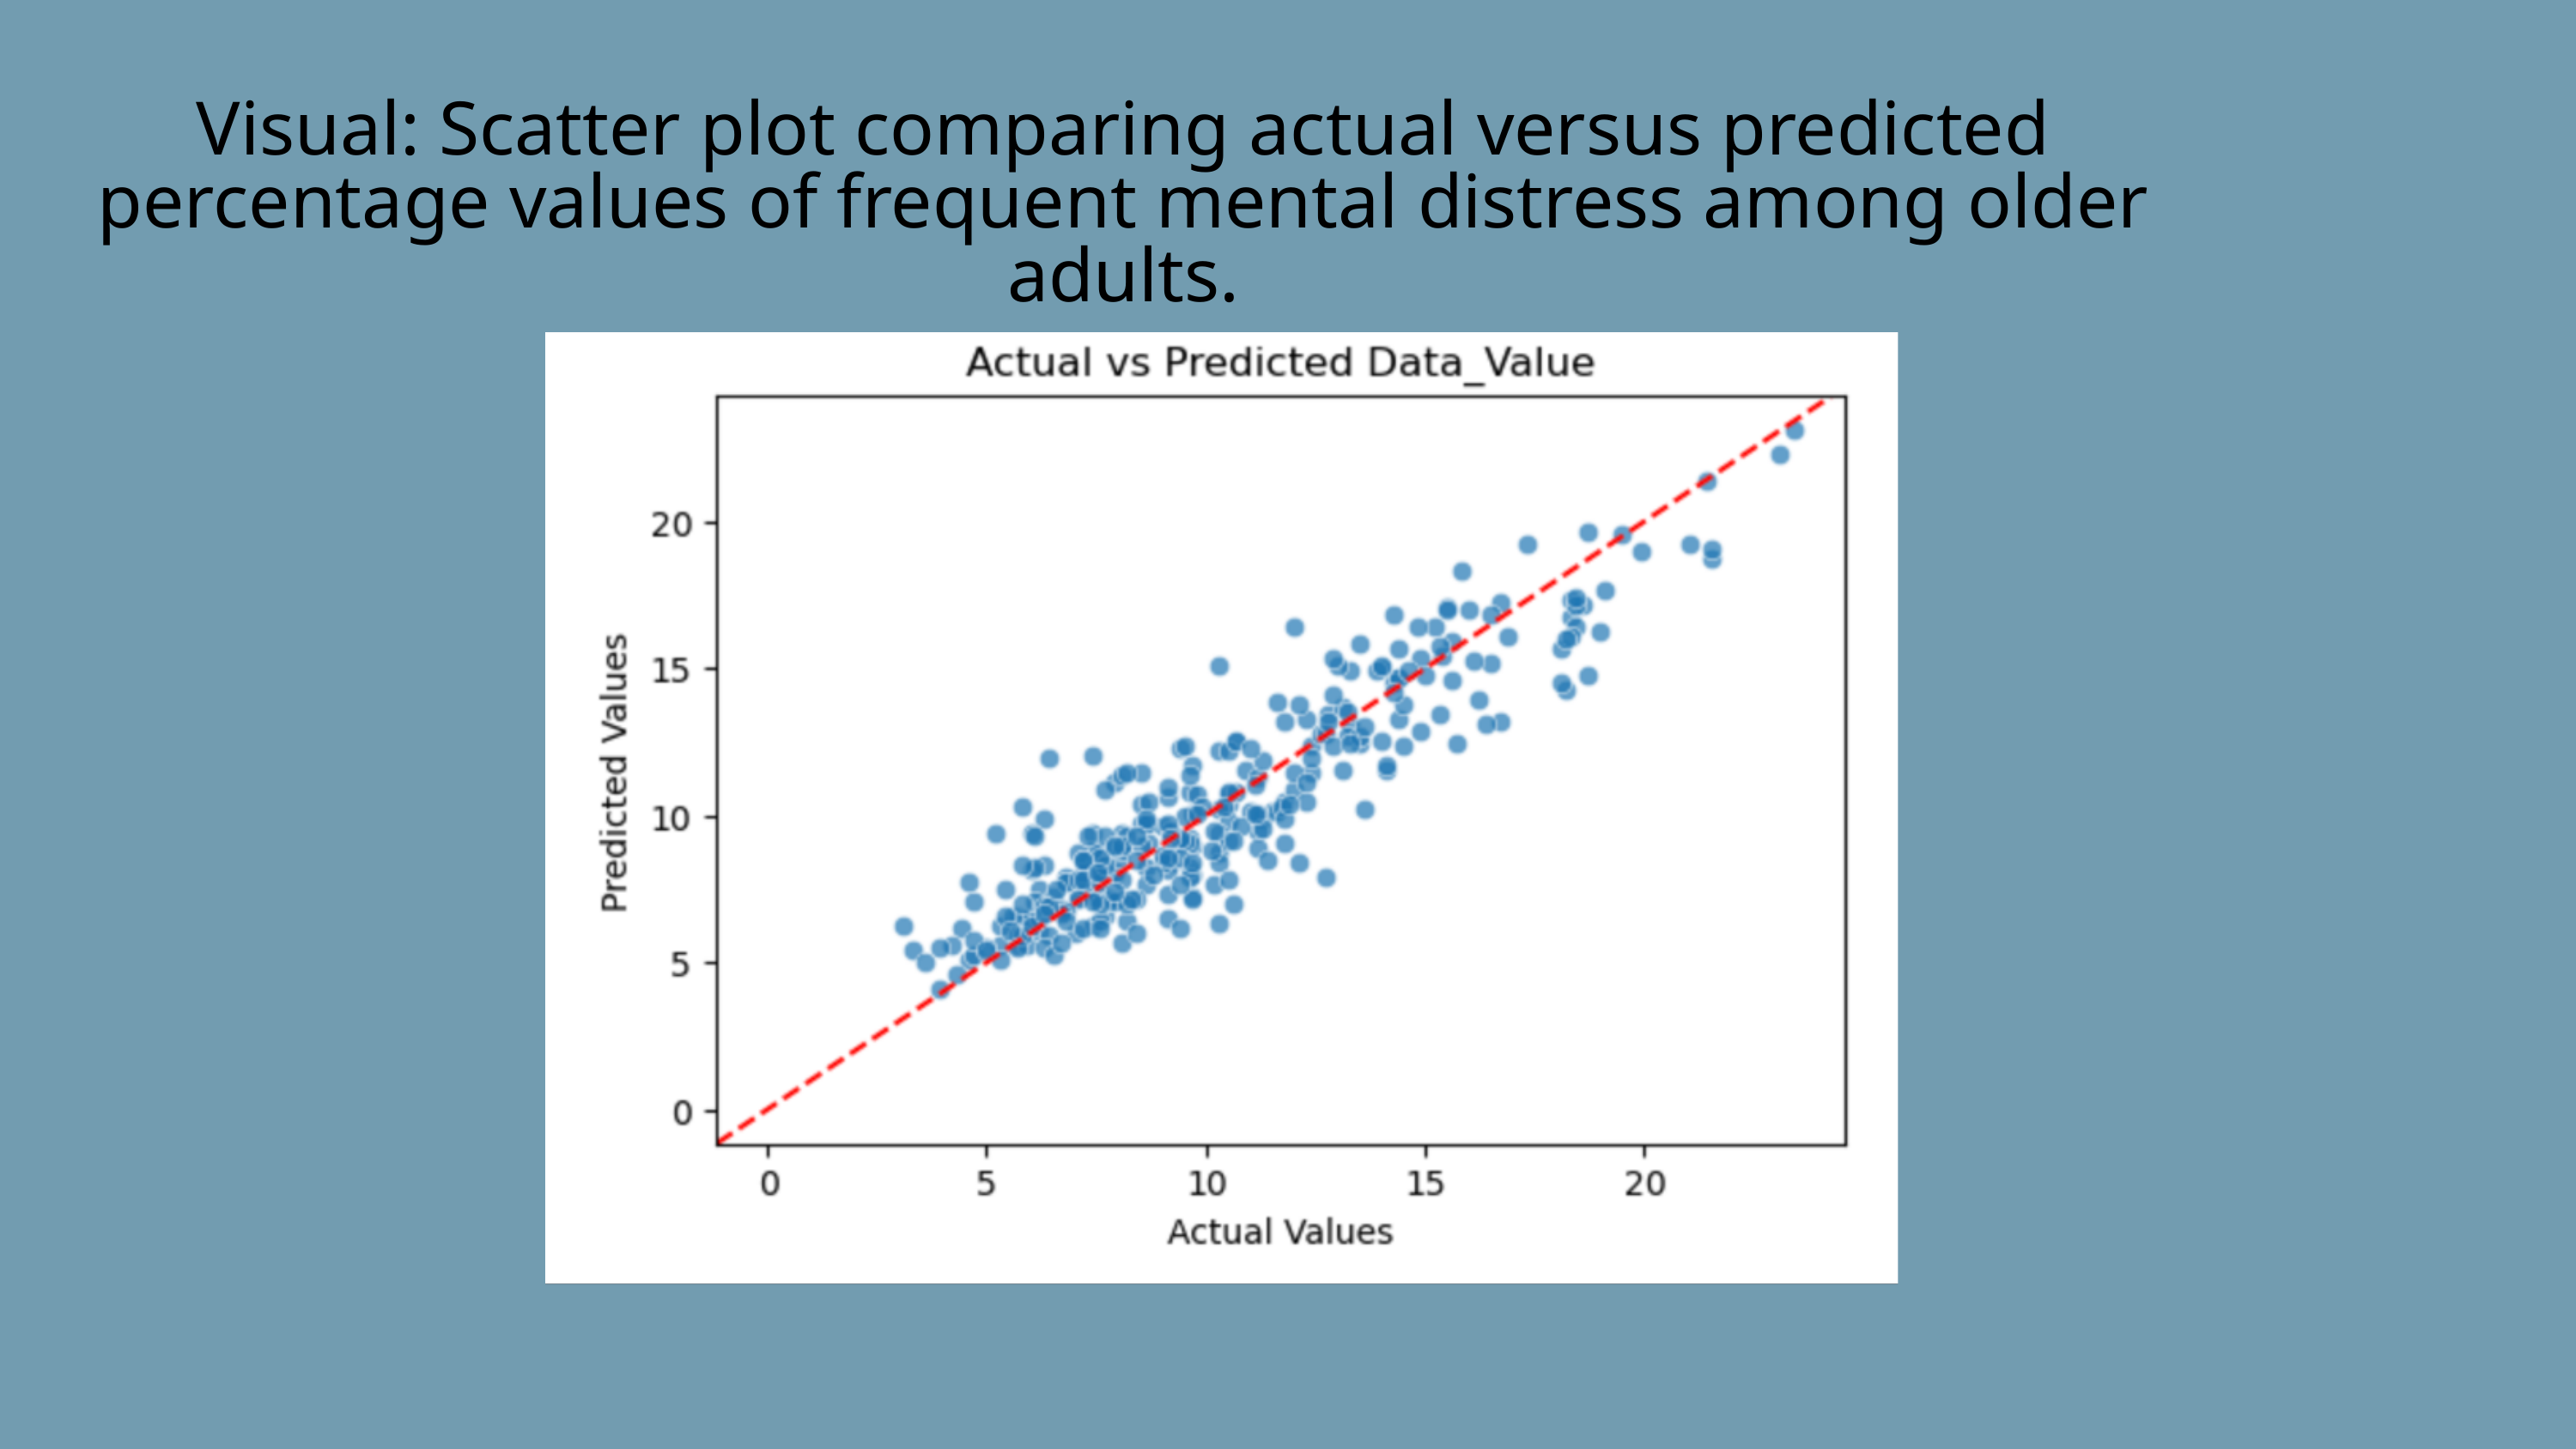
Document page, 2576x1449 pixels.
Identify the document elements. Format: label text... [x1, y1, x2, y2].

text_box Visual: Scatter plot comparing actual versus predicted percentage values of frequent mental distress among older adults. [0, 95, 2248, 317]
text_box [545, 332, 1899, 1286]
